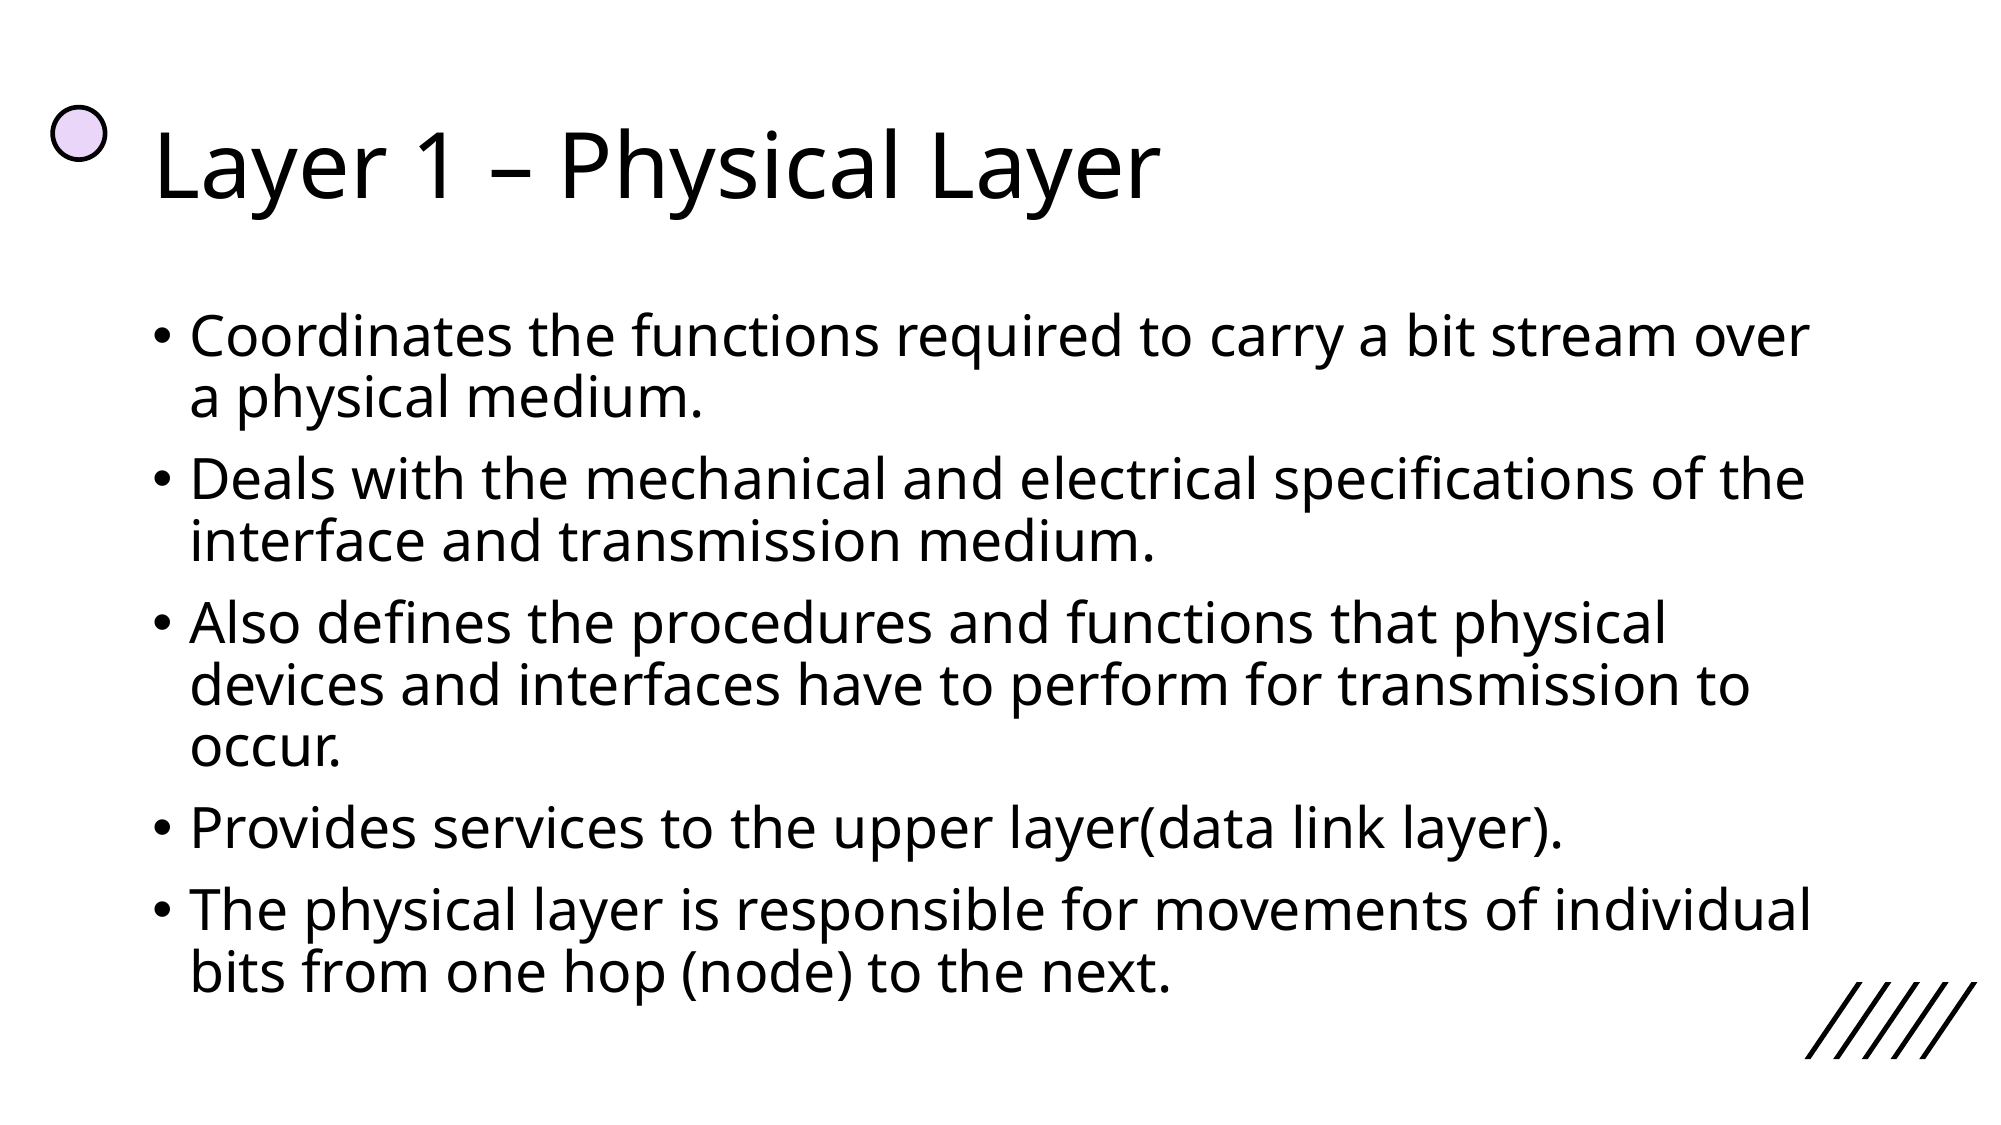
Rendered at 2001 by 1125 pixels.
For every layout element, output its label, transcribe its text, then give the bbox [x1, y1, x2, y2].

title Layer 1 – Physical Layer [137, 59, 1863, 278]
list Coordinates the functions required to carry a bit stream over a physical medium. Deals with the mechanical and electrical specifications of the interface and transmission medium. Also defines the procedures and functions that physical devices and interfaces have to perform for transmission to occur. Provides services to the upper layer(data link layer). The physical layer is responsible for movements of individual bits from one hop (node) to the next. [137, 299, 1863, 1014]
